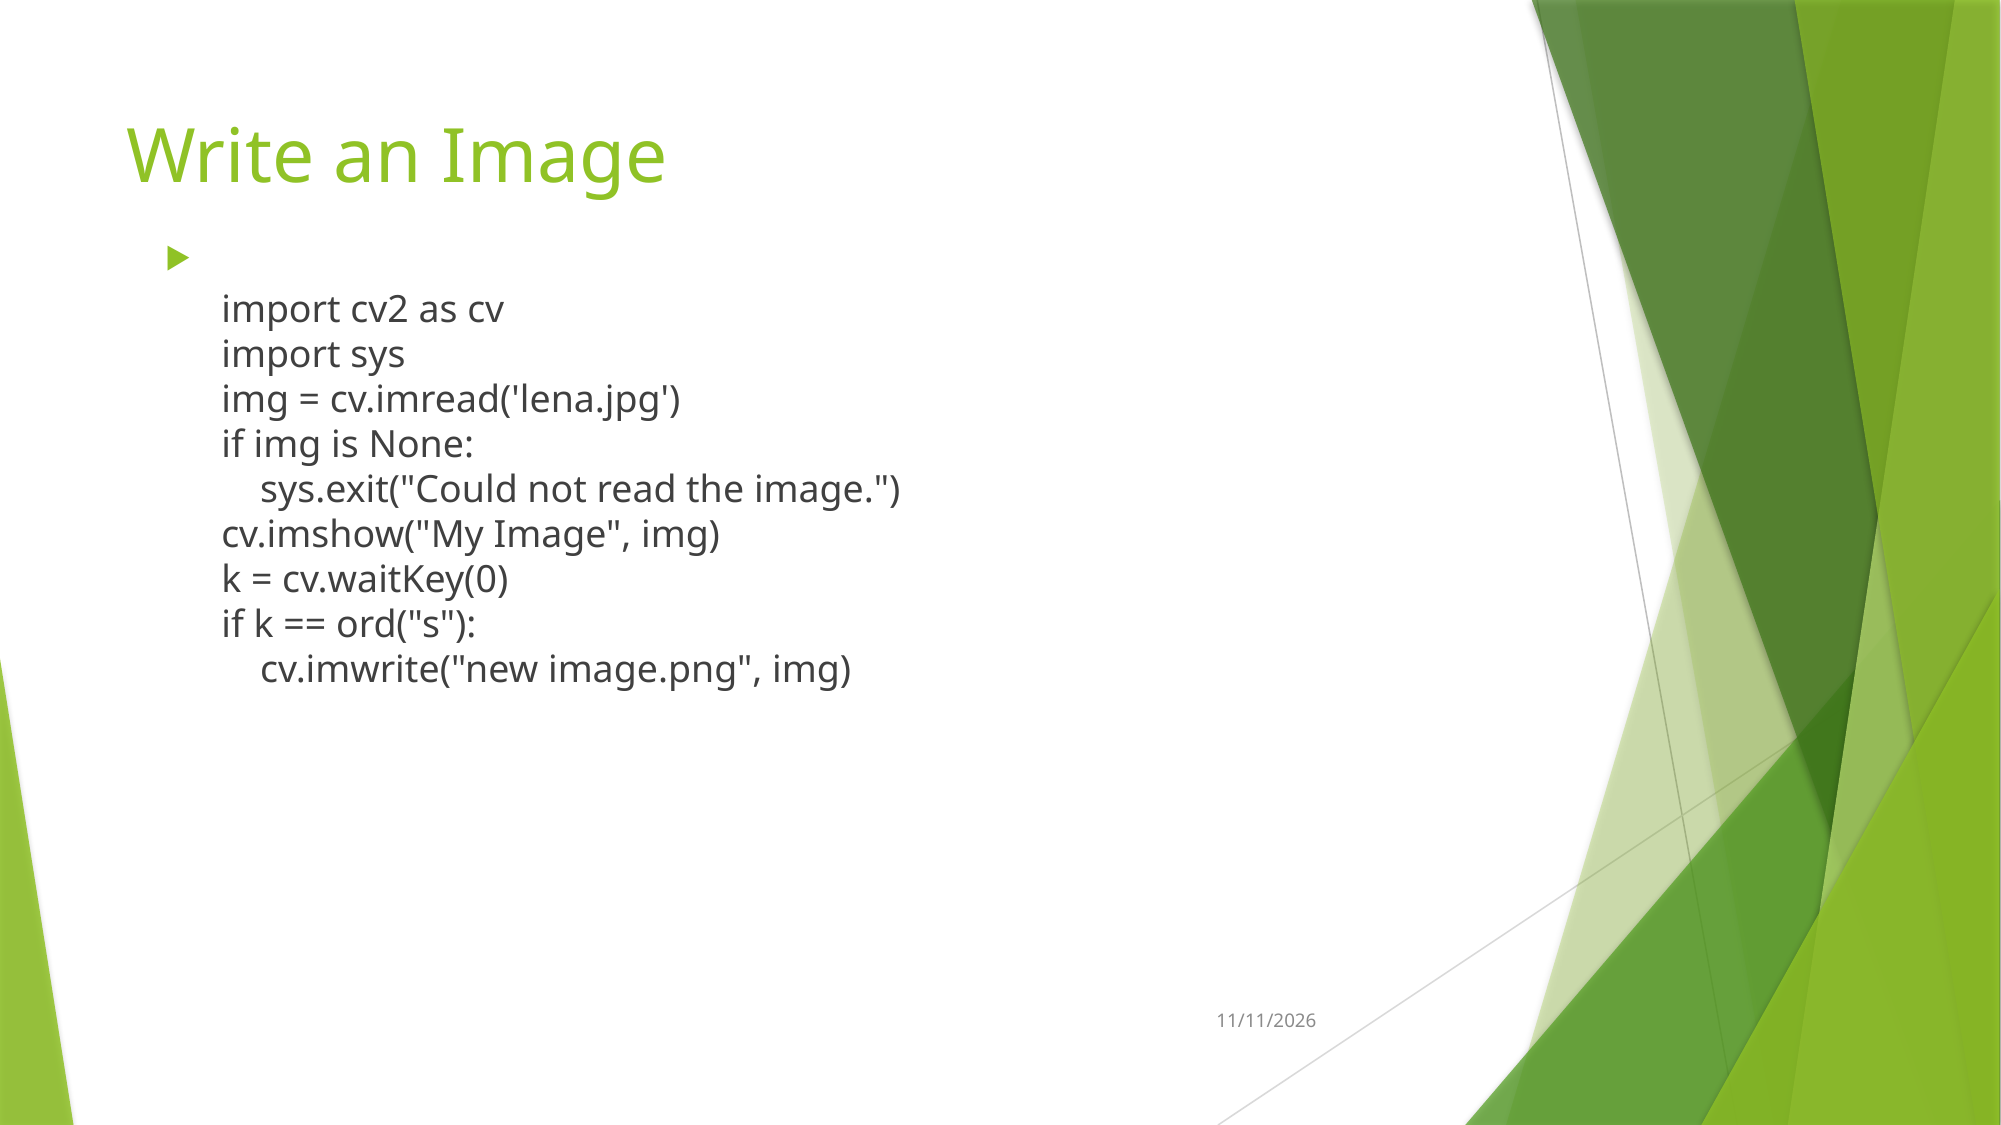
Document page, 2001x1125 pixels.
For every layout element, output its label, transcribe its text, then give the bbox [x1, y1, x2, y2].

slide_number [1181, 991, 1332, 1051]
list import cv2 as cv import sys img = cv.imread('lena.jpg') if img is None: sys.exit("Could not read the image.") cv.imshow("My Image", img) k = cv.waitKey(0) if k == ord("s"): cv.imwrite("new image.png", img) [149, 232, 1850, 1078]
title Write an Image [111, 99, 1522, 317]
